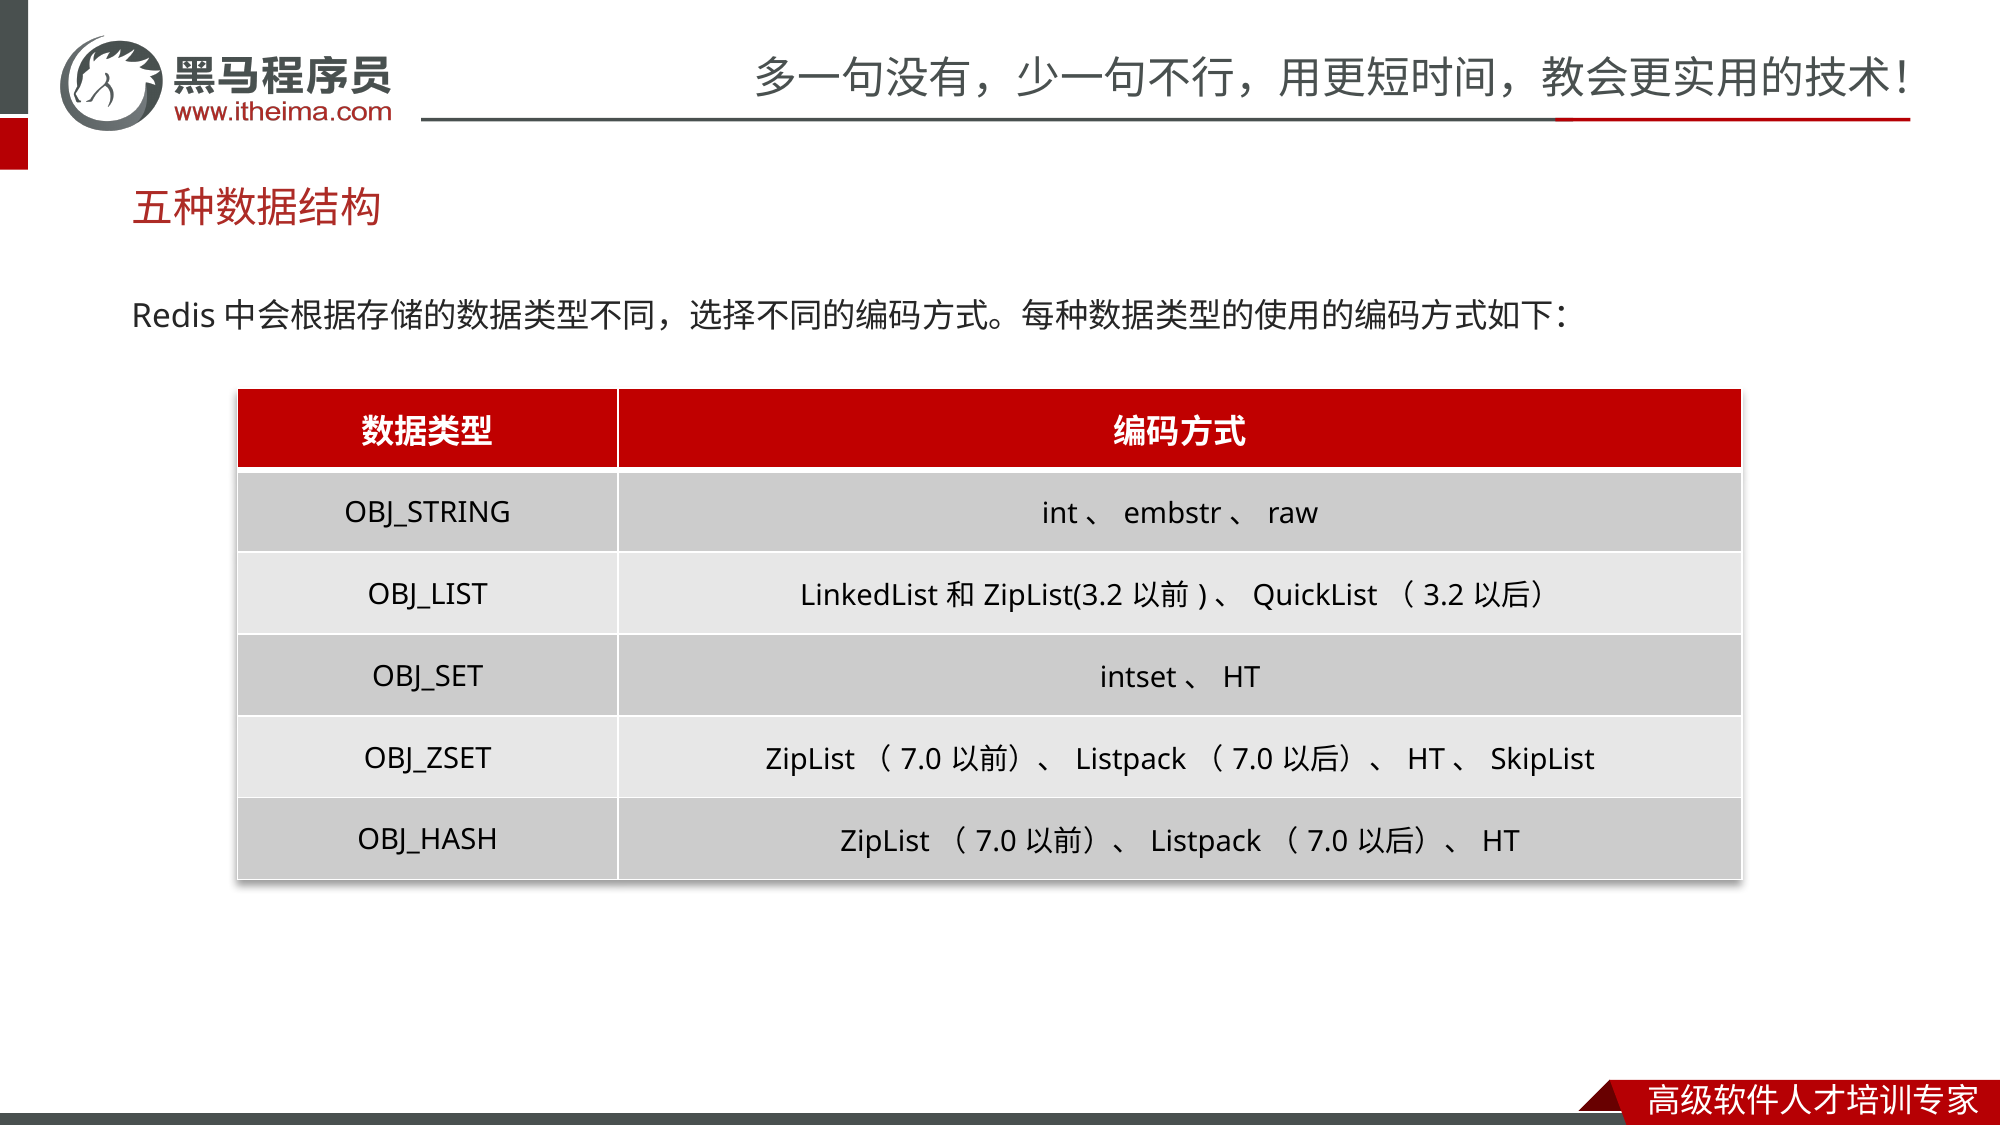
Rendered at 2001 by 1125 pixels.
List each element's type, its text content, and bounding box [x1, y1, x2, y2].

table_cell LinkedList和ZipList(3.2以前)、QuickList（3.2以后） [619, 553, 1741, 633]
table_cell int、embstr、raw [619, 473, 1741, 551]
table_header 编码方式 [619, 389, 1741, 467]
picture [14, 0, 453, 179]
table_cell OBJ_STRING [238, 473, 617, 551]
table_cell ZipList（7.0以前）、Listpack（7.0以后）、HT [619, 798, 1741, 879]
title 五种数据结构 [116, 173, 1872, 238]
table_cell OBJ_HASH [238, 798, 617, 879]
table_cell intset、HT [619, 635, 1741, 715]
table_cell OBJ_SET [238, 635, 617, 715]
table_cell OBJ_ZSET [238, 717, 617, 797]
table_cell OBJ_LIST [238, 553, 617, 633]
table_cell ZipList（7.0以前）、Listpack（7.0以后）、HT、SkipList [619, 717, 1741, 797]
list Redis中会根据存储的数据类型不同，选择不同的编码方式。每种数据类型的使用的编码方式如下： [116, 266, 1872, 409]
table_header 数据类型 [238, 389, 617, 467]
